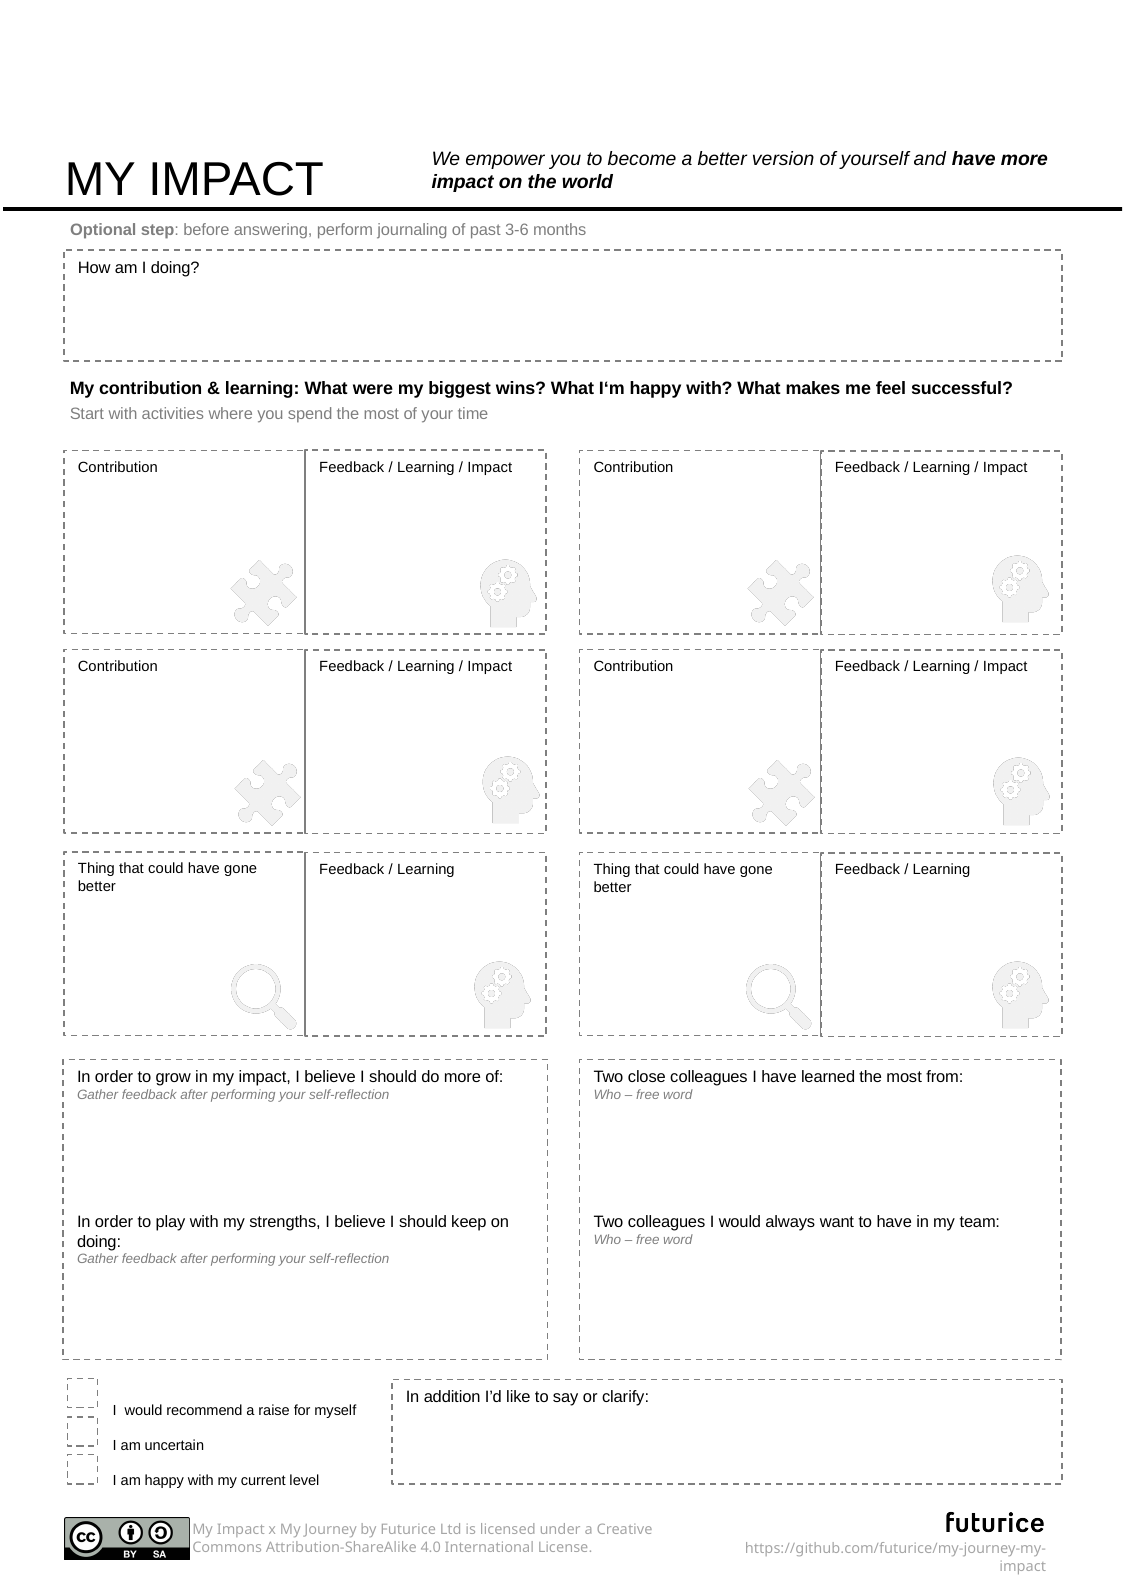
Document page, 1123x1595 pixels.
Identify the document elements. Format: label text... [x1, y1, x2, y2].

picture [934, 1491, 1056, 1553]
picture [224, 555, 303, 634]
text_box Optional step: before answering, perform journaling of past 3-6 months [55, 218, 910, 247]
text_box Contribution [63, 649, 306, 833]
text_box Contribution [579, 450, 821, 634]
text_box MY IMPACT [37, 141, 1123, 207]
text_box Contribution [579, 649, 821, 833]
picture [739, 956, 819, 1036]
text_box In order to grow in my impact, I believe I should do more of: Gather feedback after performing your self-reflection In order to play with my strengths, I believe I should keep on doing: Gather feedback after performing your self-reflection [62, 1059, 548, 1360]
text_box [63, 1512, 675, 1565]
text_box Thing that could have gone better [579, 852, 821, 1036]
text_box Two close colleagues I have learned the most from: Who – free word Two colleagues I would always want to have in my team: Who – free word [579, 1059, 1061, 1360]
text_box Contribution [63, 450, 306, 634]
picture [228, 755, 308, 835]
text_box Feedback / Learning / Impact [821, 451, 1062, 635]
text_box https://github.com/futurice/my-journey-my-impact [688, 1531, 1061, 1582]
text_box How am I doing? [63, 249, 1062, 362]
text_box Feedback / Learning [306, 852, 547, 1036]
text_box My contribution & learning: What were my biggest wins? What I‘m happy with? What makes me feel successful? Start with activities where you spend the most of your time [54, 369, 1060, 431]
picture [981, 956, 1060, 1036]
picture [471, 752, 551, 831]
text_box Feedback / Learning / Impact [306, 450, 547, 635]
picture [740, 555, 820, 634]
picture [982, 753, 1062, 833]
text_box Feedback / Learning / Impact [821, 650, 1062, 834]
picture [742, 754, 822, 834]
text_box Feedback / Learning / Impact [306, 649, 547, 834]
text_box In addition I’d like to say or clarify: [392, 1379, 1062, 1484]
picture [981, 551, 1060, 631]
text_box [67, 1378, 98, 1408]
text_box I would recommend a raise for myself I am uncertain I am happy with my current level [97, 1375, 392, 1492]
picture [463, 956, 543, 1036]
text_box [67, 1454, 98, 1485]
text_box We empower you to become a better version of yourself and have more impact on the world [416, 138, 1085, 177]
picture [469, 555, 548, 635]
text_box Thing that could have gone better [63, 851, 306, 1036]
text_box Feedback / Learning [821, 852, 1062, 1037]
text_box [67, 1416, 98, 1447]
picture [224, 956, 303, 1036]
